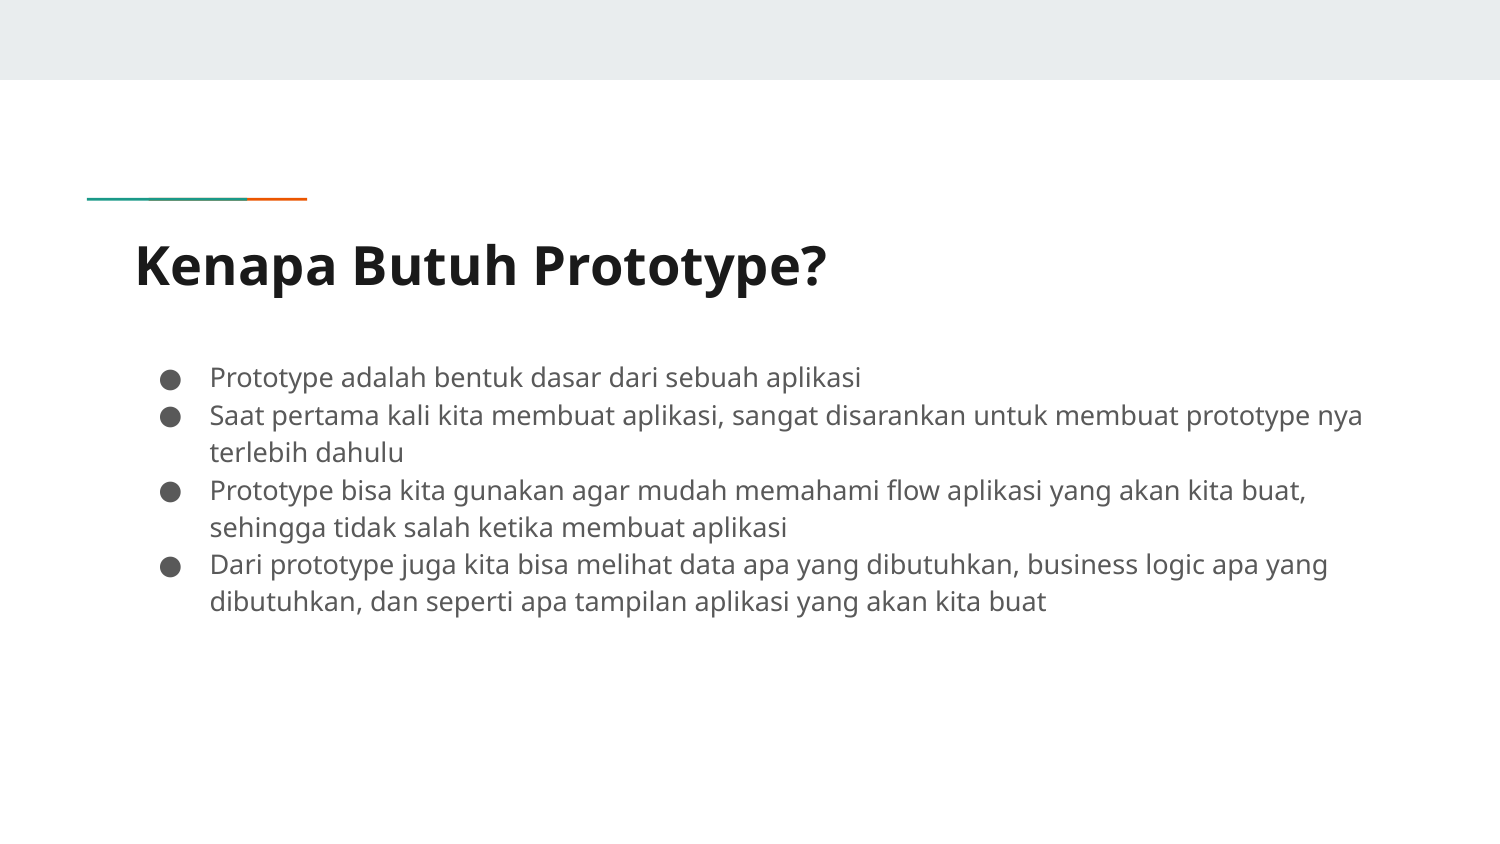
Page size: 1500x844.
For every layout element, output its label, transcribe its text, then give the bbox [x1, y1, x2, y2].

list Prototype adalah bentuk dasar dari sebuah aplikasi Saat pertama kali kita membuat aplikasi, sangat disarankan untuk membuat prototype nya terlebih dahulu Prototype bisa kita gunakan agar mudah memahami flow aplikasi yang akan kita buat, sehingga tidak salah ketika membuat aplikasi Dari prototype juga kita bisa melihat data apa yang dibutuhkan, business logic apa yang dibutuhkan, dan seperti apa tampilan aplikasi yang akan kita buat [119, 341, 1381, 712]
title Kenapa Butuh Prototype? [119, 216, 1381, 305]
